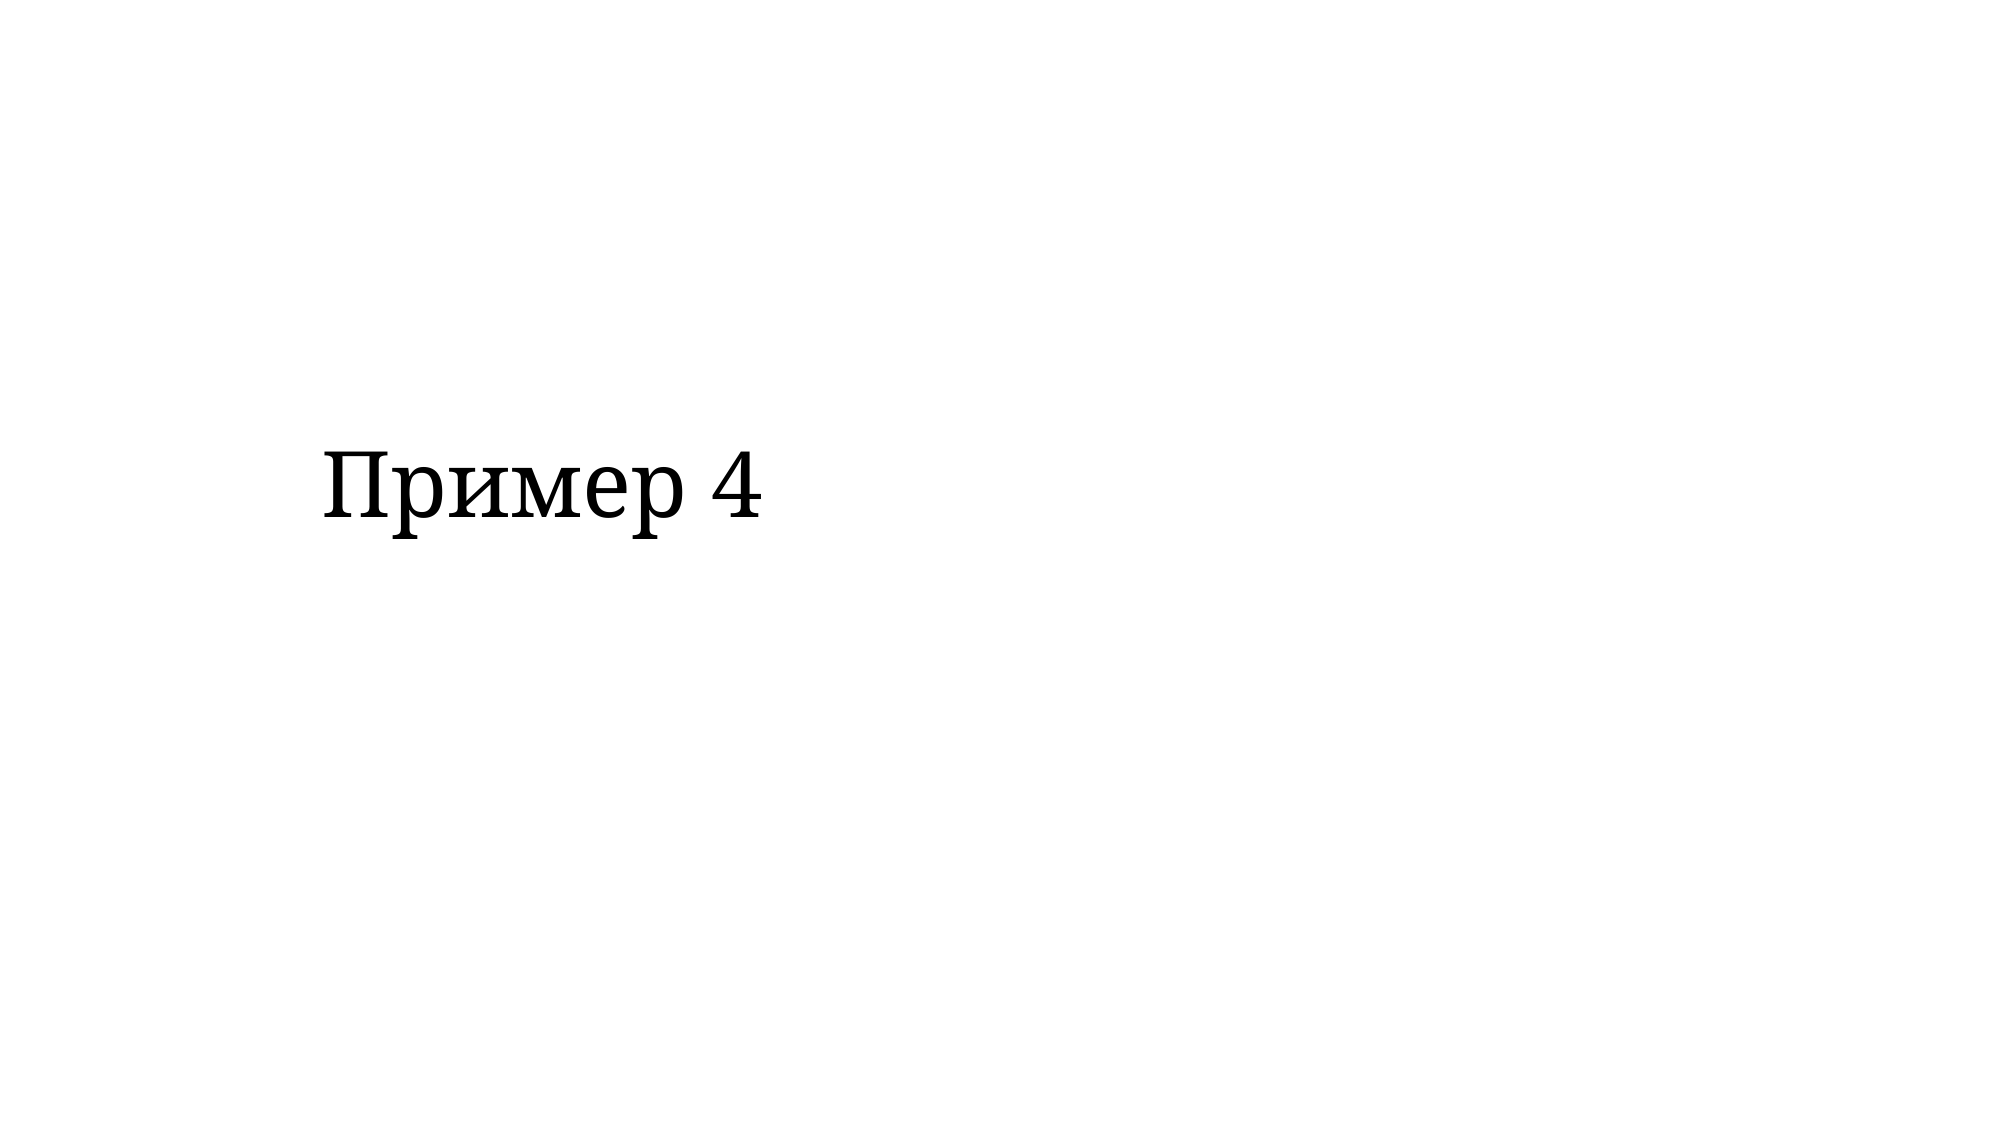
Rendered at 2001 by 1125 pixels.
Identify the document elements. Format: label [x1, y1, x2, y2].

text_box [306, 430, 1657, 549]
